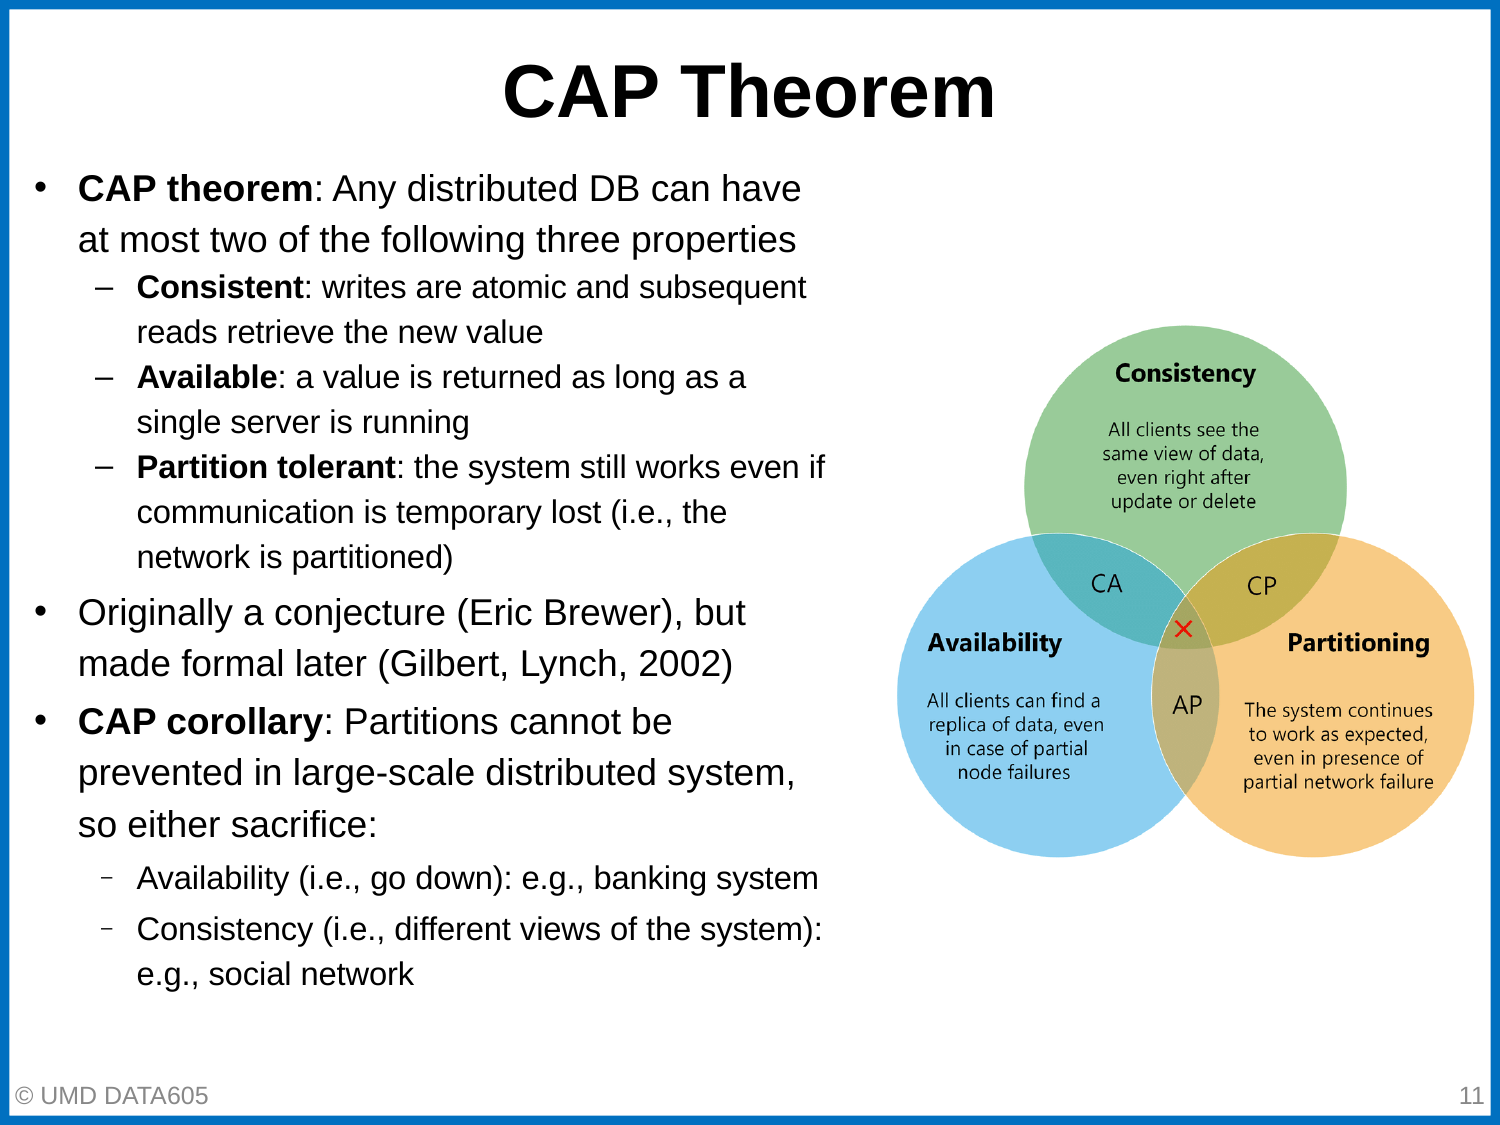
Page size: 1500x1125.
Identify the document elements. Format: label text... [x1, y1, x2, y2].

title CAP Theorem [24, 24, 1475, 150]
slide_number ‹#› [1149, 1065, 1500, 1125]
list CAP theorem: Any distributed DB can have at most two of the following three properties Consistent: writes are atomic and subsequent reads retrieve the new value Available: a value is returned as long as a single server is running Partition tolerant: the system still works even if communication is temporary lost (i.e., the network is partitioned) Originally a conjecture (Eric Brewer), but made formal later (Gilbert, Lynch, 2002) CAP corollary: Partitions cannot be prevented in large-scale distributed system, so either sacrifice: Availability (i.e., go down): e.g., banking system Consistency (i.e., different views of the system): e.g., social network [12, 149, 849, 1059]
picture [885, 324, 1476, 858]
